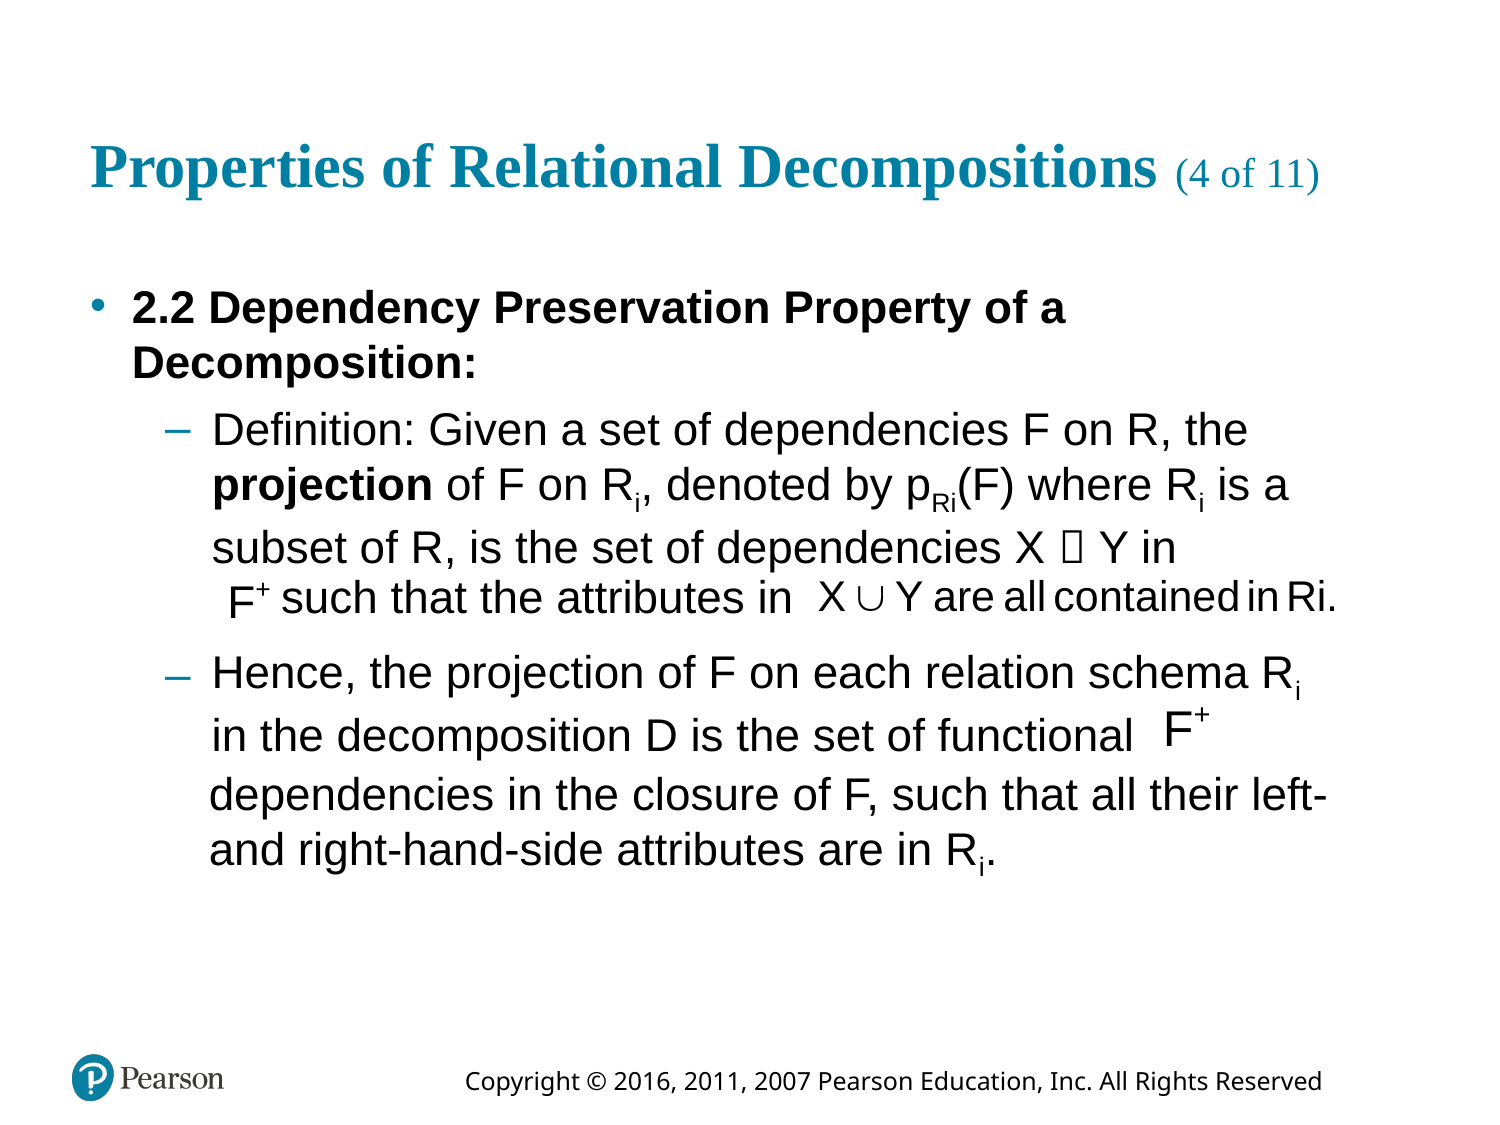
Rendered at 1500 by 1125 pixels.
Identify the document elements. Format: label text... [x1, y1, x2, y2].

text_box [809, 571, 1346, 622]
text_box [1158, 692, 1222, 756]
list 2.2 Dependency Preservation Property of a Decomposition: Definition: Given a set of dependencies F on R, the projection of F on Ri, denoted by pRi(F) where Ri is a subset of R, is the set of dependencies X  Y in [75, 262, 1425, 511]
title Properties of Relational Decompositions (4 of 11) [75, 35, 1425, 216]
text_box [222, 568, 281, 627]
picture [80, 1063, 106, 1088]
list dependencies in the closure of F, such that all their left- and right-hand-side attributes are in Ri. [75, 749, 1425, 878]
picture [72, 1054, 88, 1070]
picture [72, 1087, 83, 1101]
picture [98, 1054, 224, 1101]
list such that the attributes in [266, 552, 810, 622]
list Hence, the projection of F on each relation schema Ri in the decomposition D is the set of functional [75, 627, 1365, 749]
